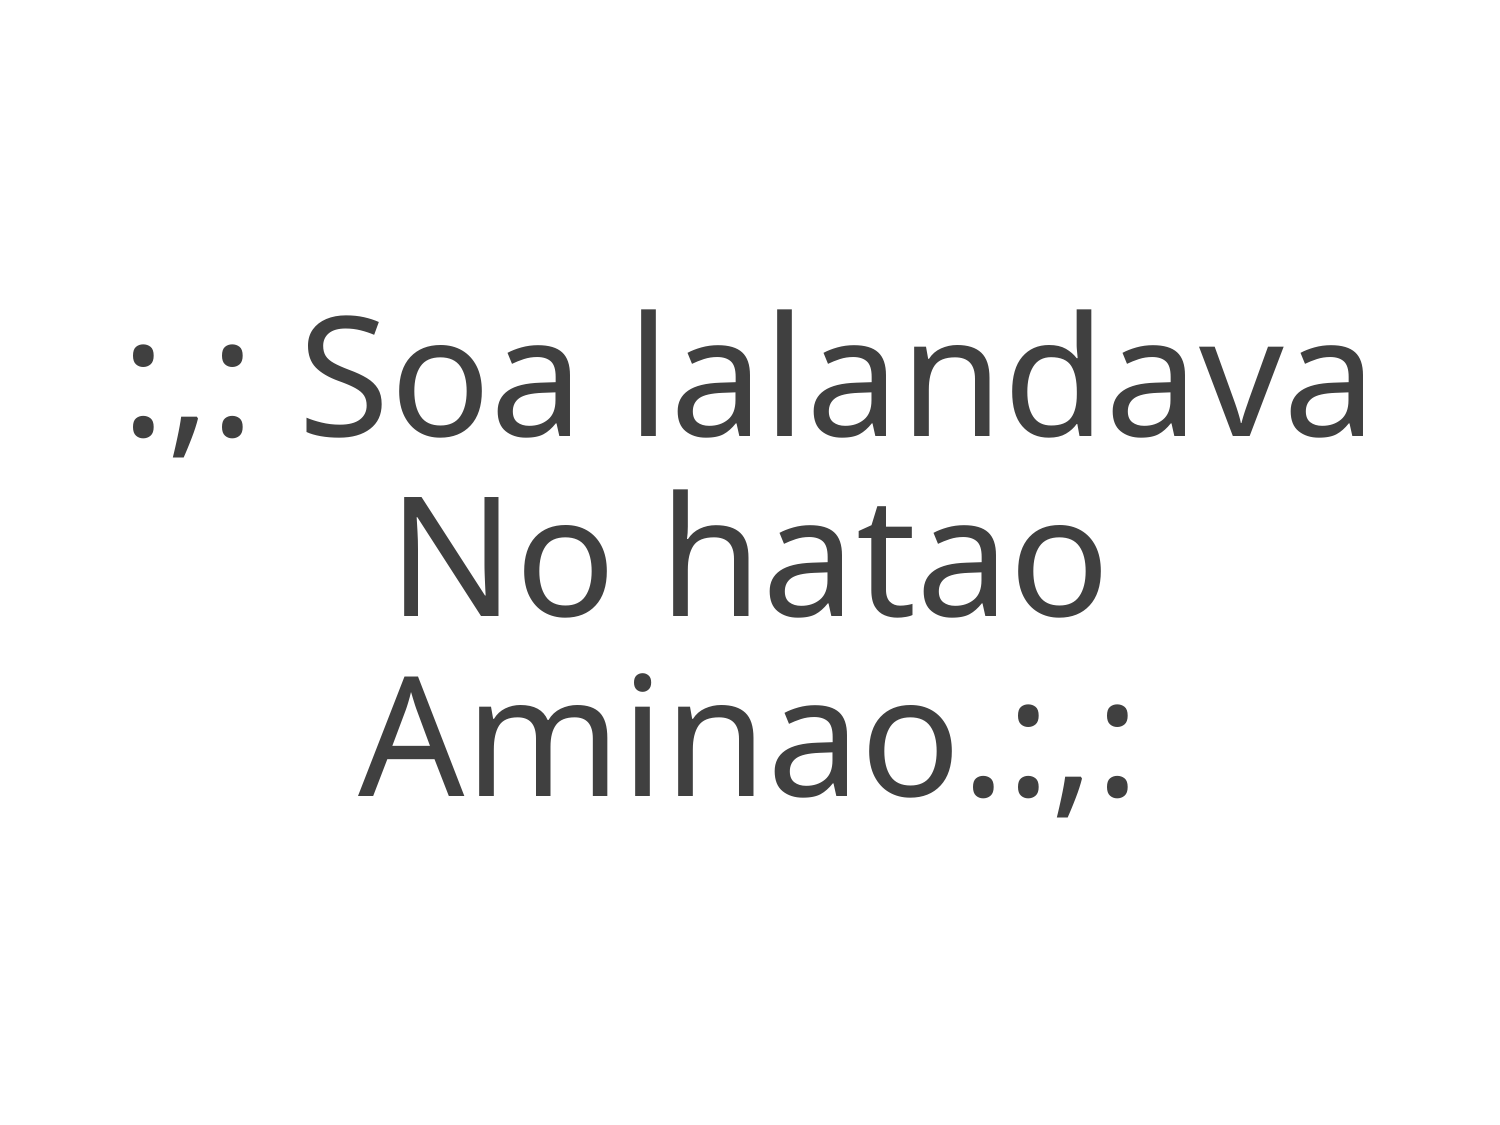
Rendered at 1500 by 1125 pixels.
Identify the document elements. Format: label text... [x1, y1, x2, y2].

title :,: Soa lalandava No hatao Aminao.:,: [0, 453, 1500, 672]
